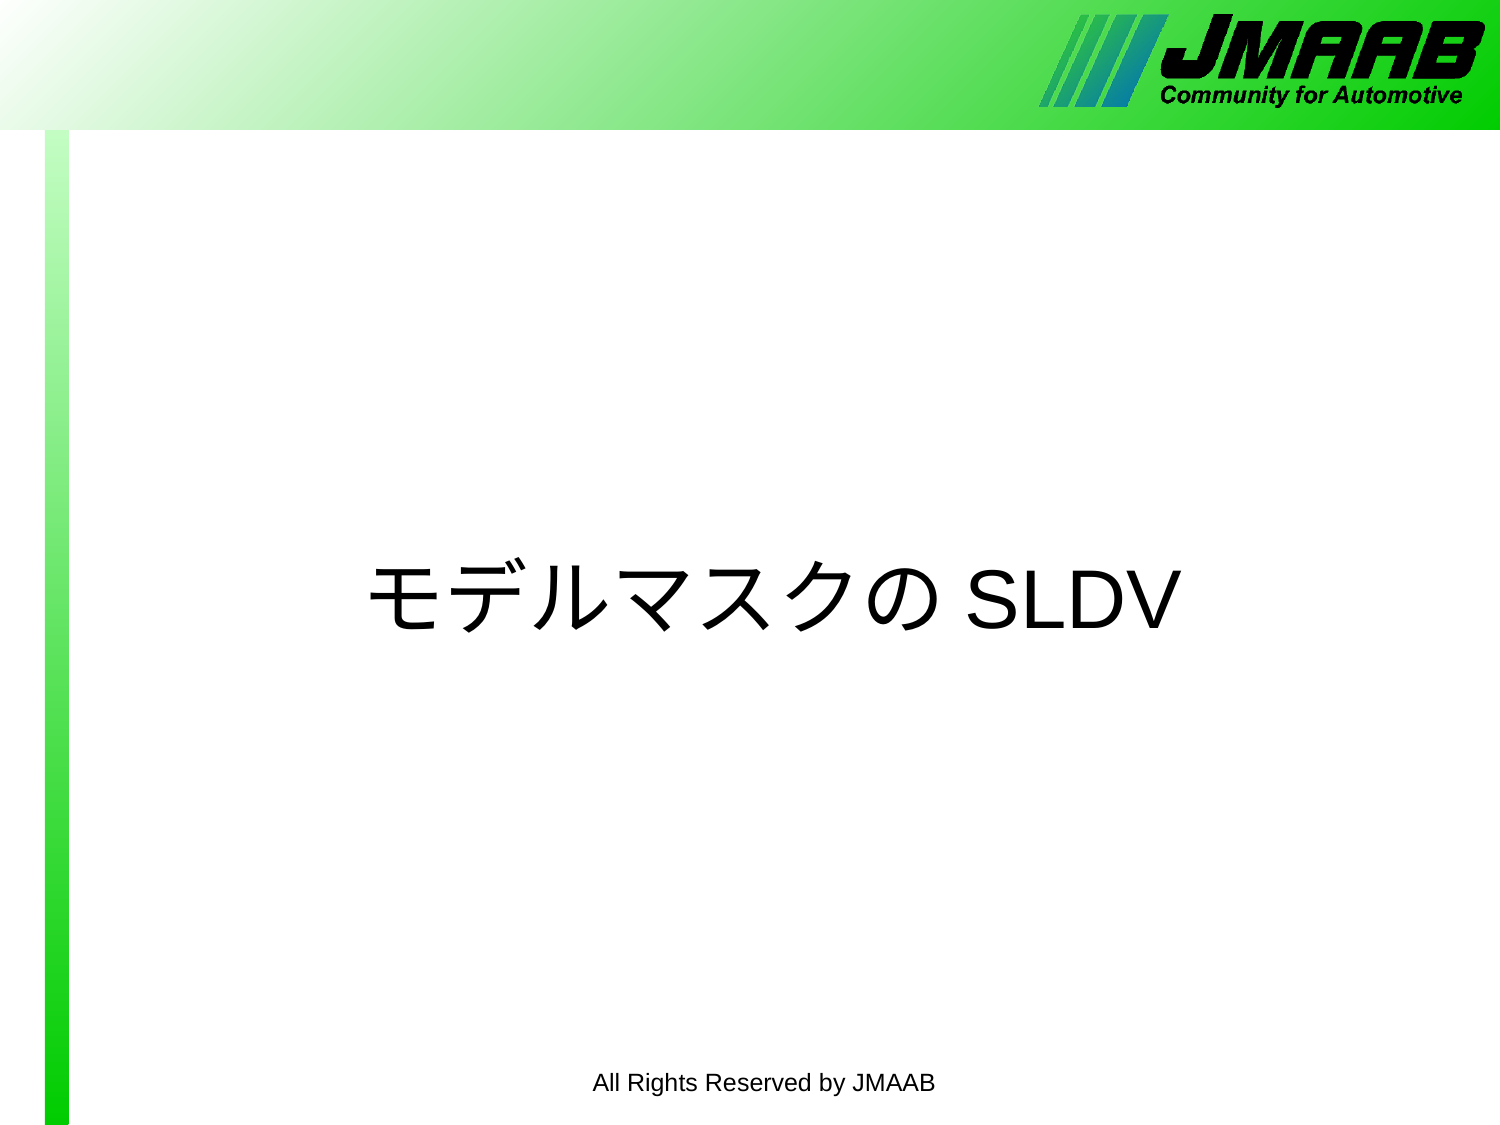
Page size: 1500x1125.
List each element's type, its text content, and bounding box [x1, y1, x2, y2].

picture [1036, 11, 1486, 109]
list モデルマスクのSLDV [96, 537, 1447, 650]
